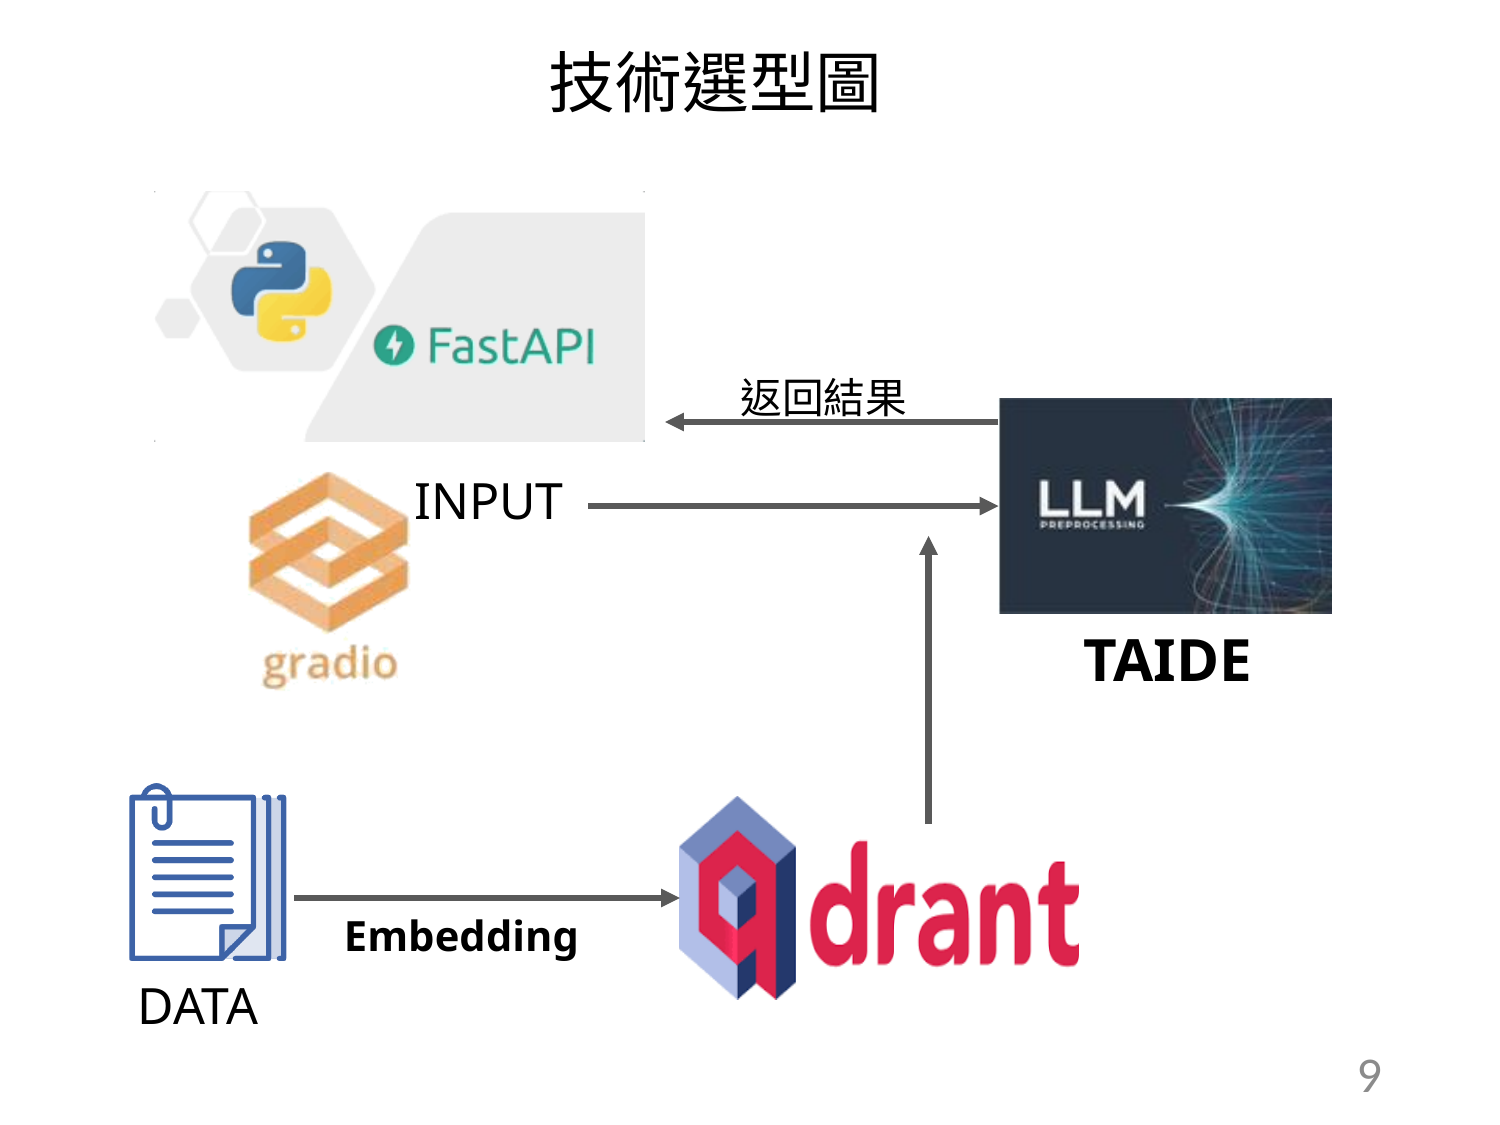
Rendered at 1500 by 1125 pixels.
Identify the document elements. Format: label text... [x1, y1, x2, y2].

picture [119, 783, 296, 961]
text_box 技術選型圖 [534, 33, 966, 128]
slide_number 9 [1059, 1042, 1397, 1103]
text_box INPUT [429, 462, 583, 538]
text_box 返回結果 [725, 423, 983, 430]
text_box TAIDE [1037, 616, 1298, 701]
picture [998, 398, 1332, 614]
picture [233, 454, 429, 698]
text_box DATA [123, 966, 295, 1042]
picture [154, 191, 645, 442]
text_box 返回結果 [725, 364, 983, 421]
picture [679, 796, 1079, 1000]
text_box Embedding [233, 902, 679, 968]
